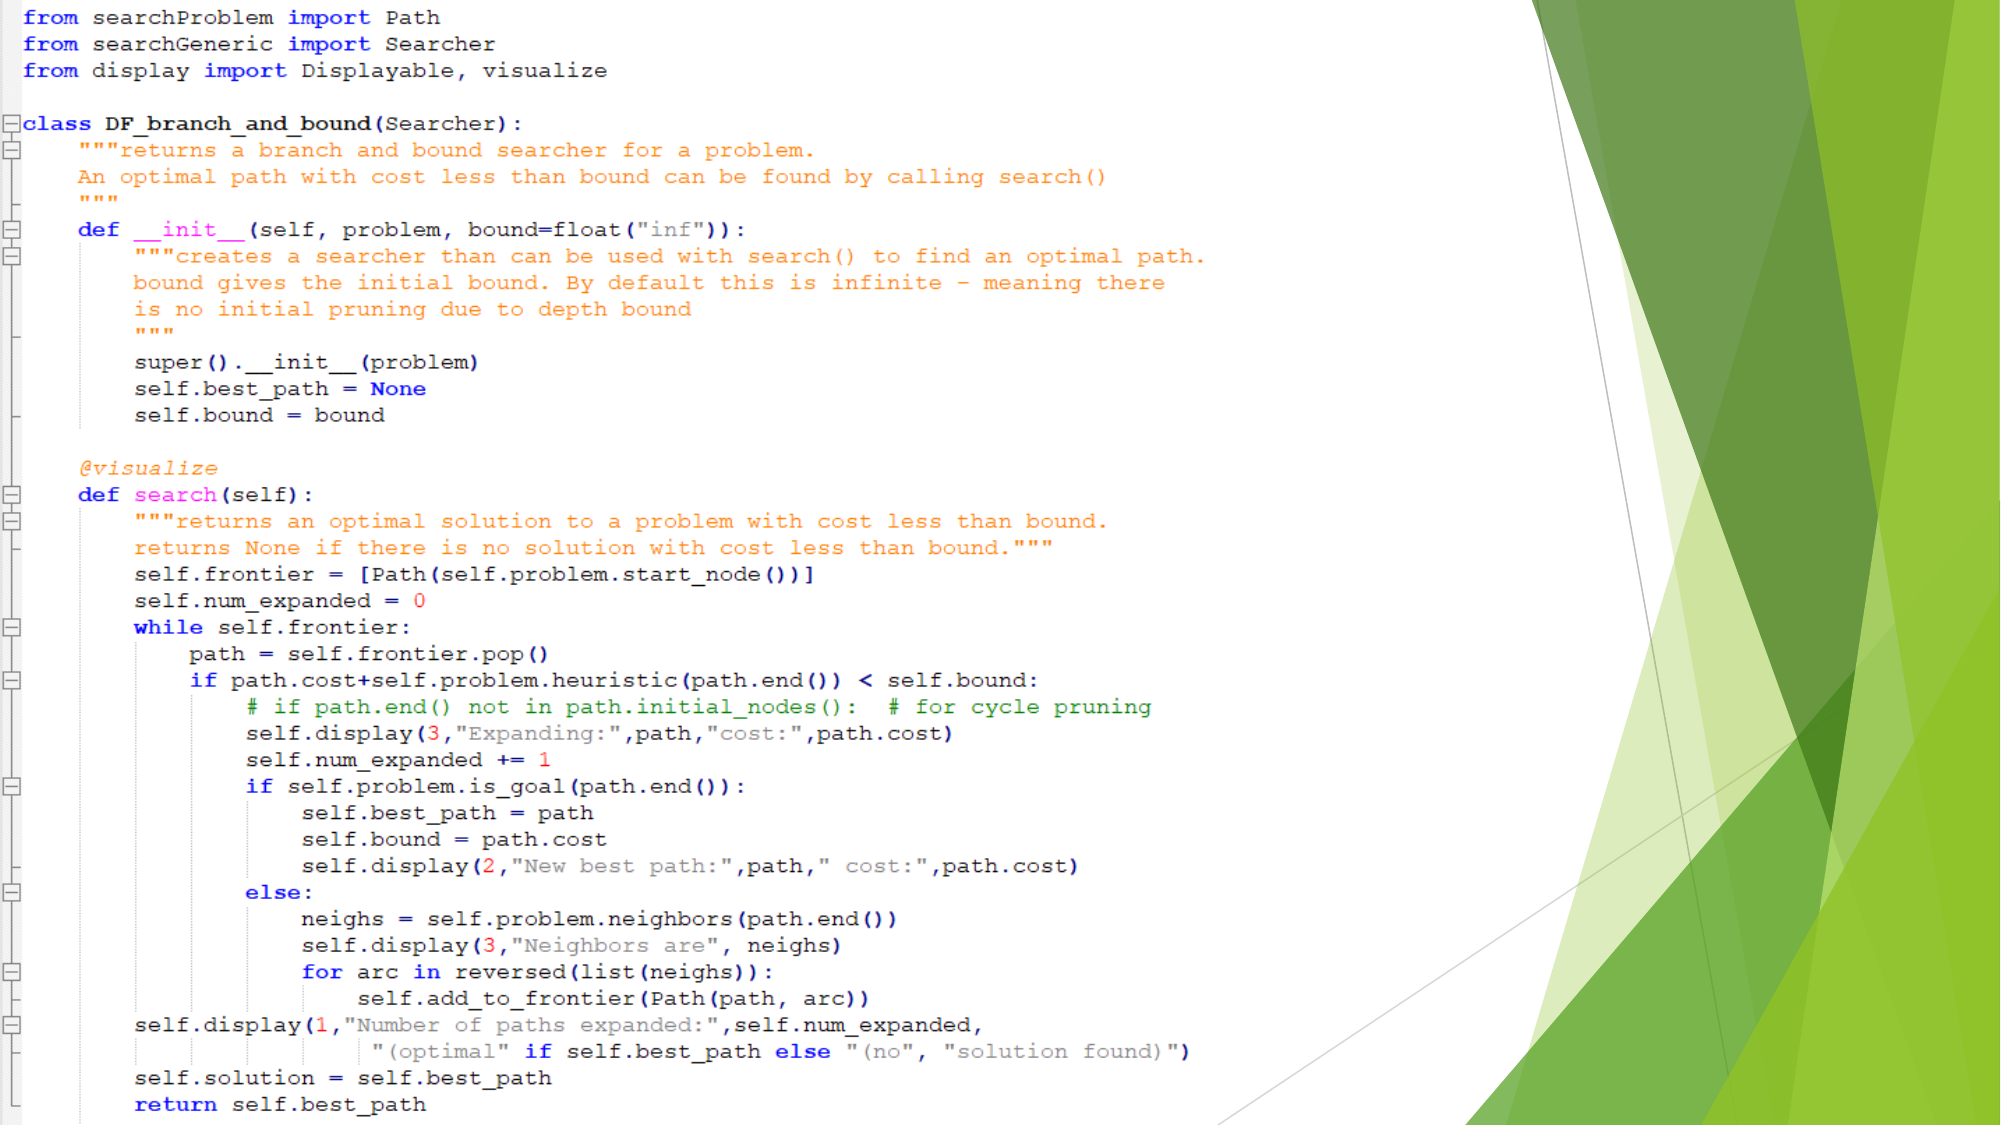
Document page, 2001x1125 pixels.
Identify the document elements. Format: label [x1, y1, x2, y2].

picture [0, 0, 1205, 1125]
